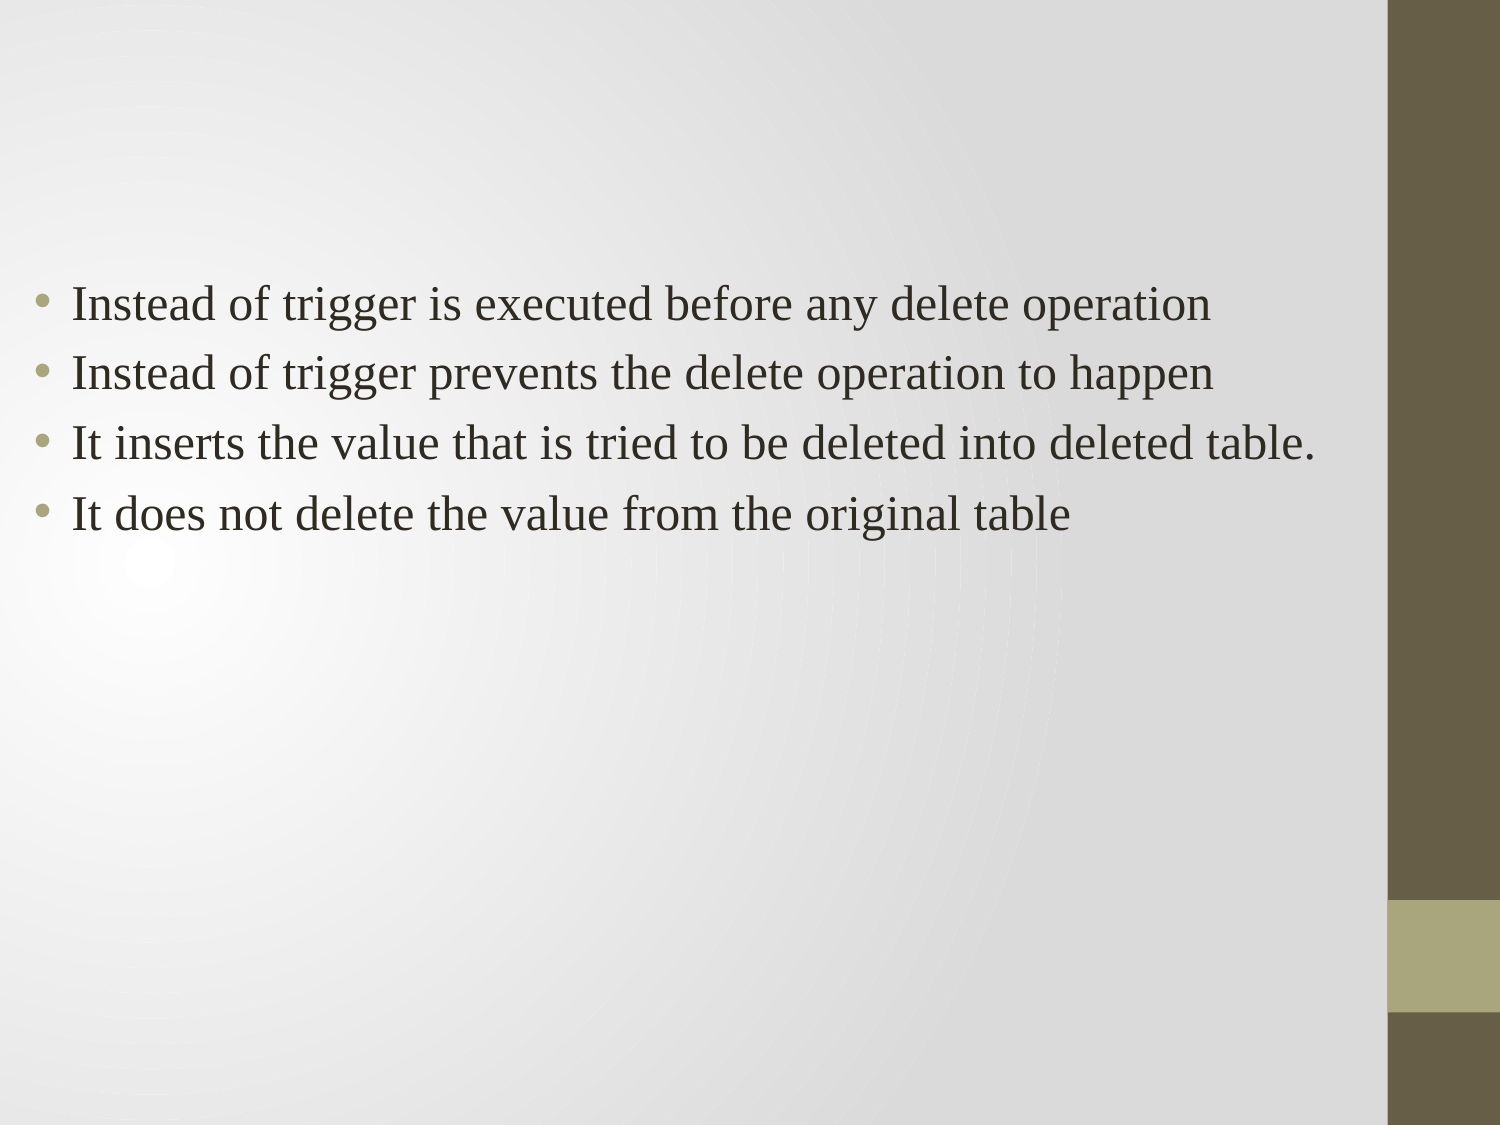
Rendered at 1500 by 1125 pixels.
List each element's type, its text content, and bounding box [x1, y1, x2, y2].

list Instead of trigger is executed before any delete operation Instead of trigger prevents the delete operation to happen It inserts the value that is tried to be deleted into deleted table. It does not delete the value from the original table [0, 262, 1350, 1005]
